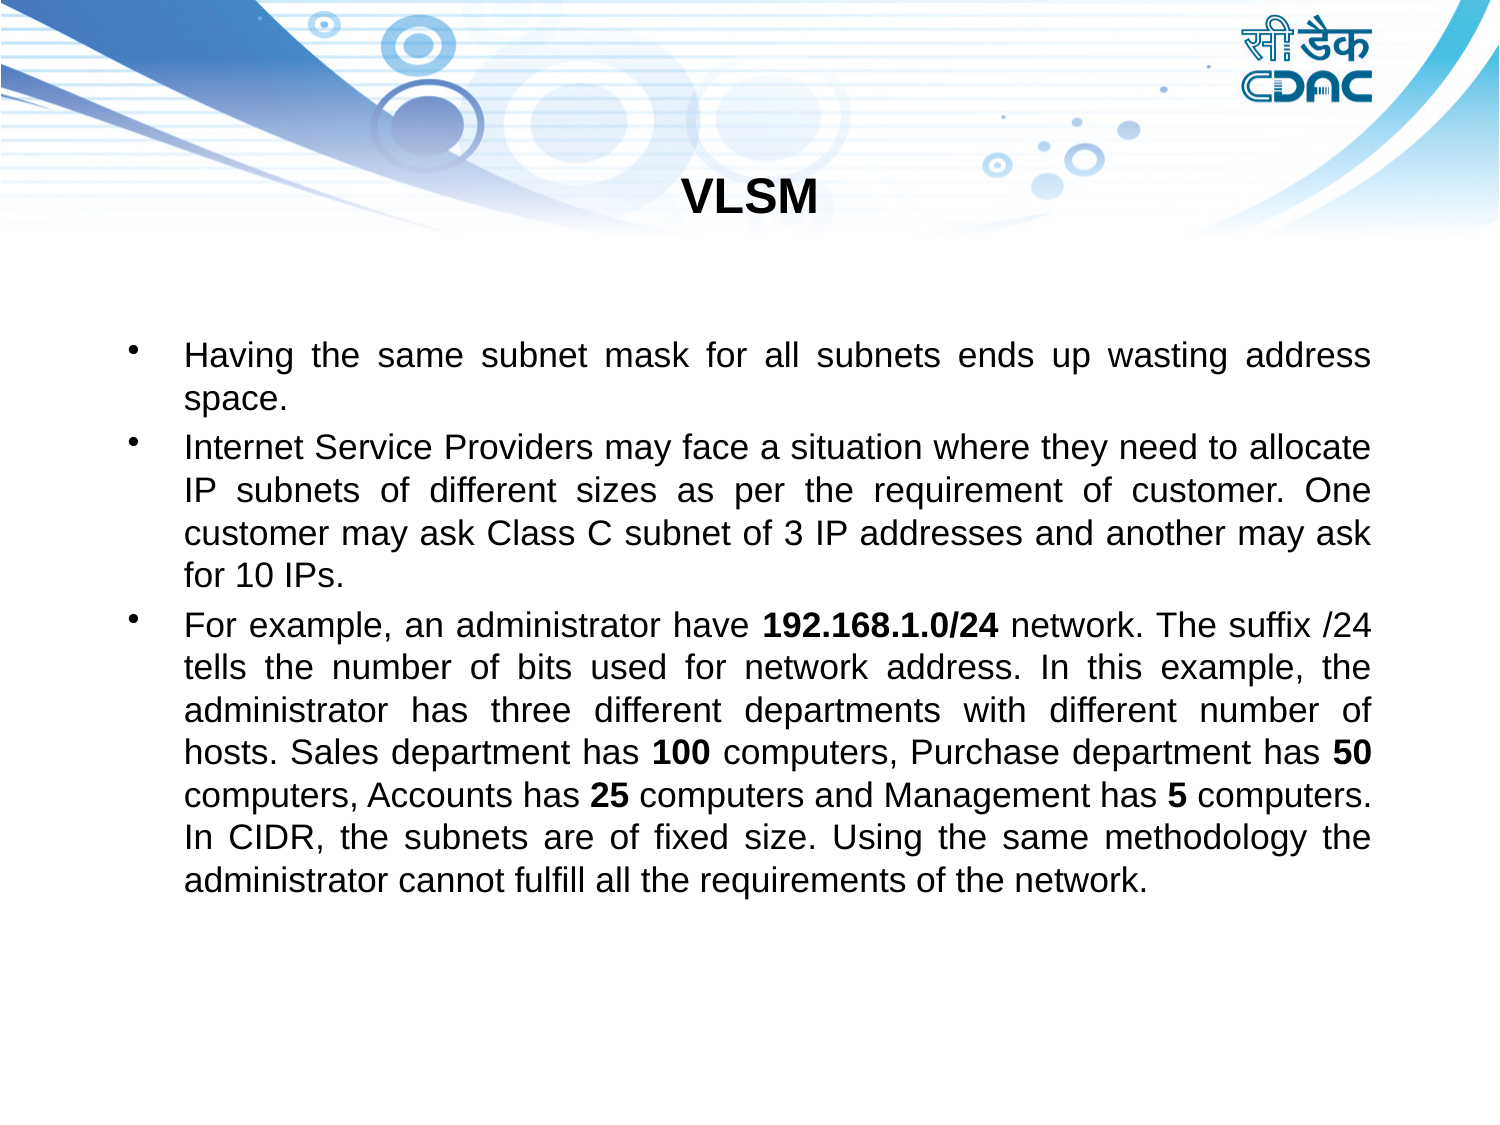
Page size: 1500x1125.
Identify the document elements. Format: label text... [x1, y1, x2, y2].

title VLSM [112, 99, 1388, 288]
list Having the same subnet mask for all subnets ends up wasting address space. Internet Service Providers may face a situation where they need to allocate IP subnets of different sizes as per the requirement of customer. One customer may ask Class C subnet of 3 IP addresses and another may ask for 10 IPs. For example, an administrator have 192.168.1.0/24 network. The suffix /24 tells the number of bits used for network address. In this example, the administrator has three different departments with different number of hosts. Sales department has 100 computers, Purchase department has 50 computers, Accounts has 25 computers and Management has 5 computers. In CIDR, the subnets are of fixed size. Using the same methodology the administrator cannot fulfill all the requirements of the network. [112, 324, 1388, 1000]
picture [1, 0, 1499, 335]
